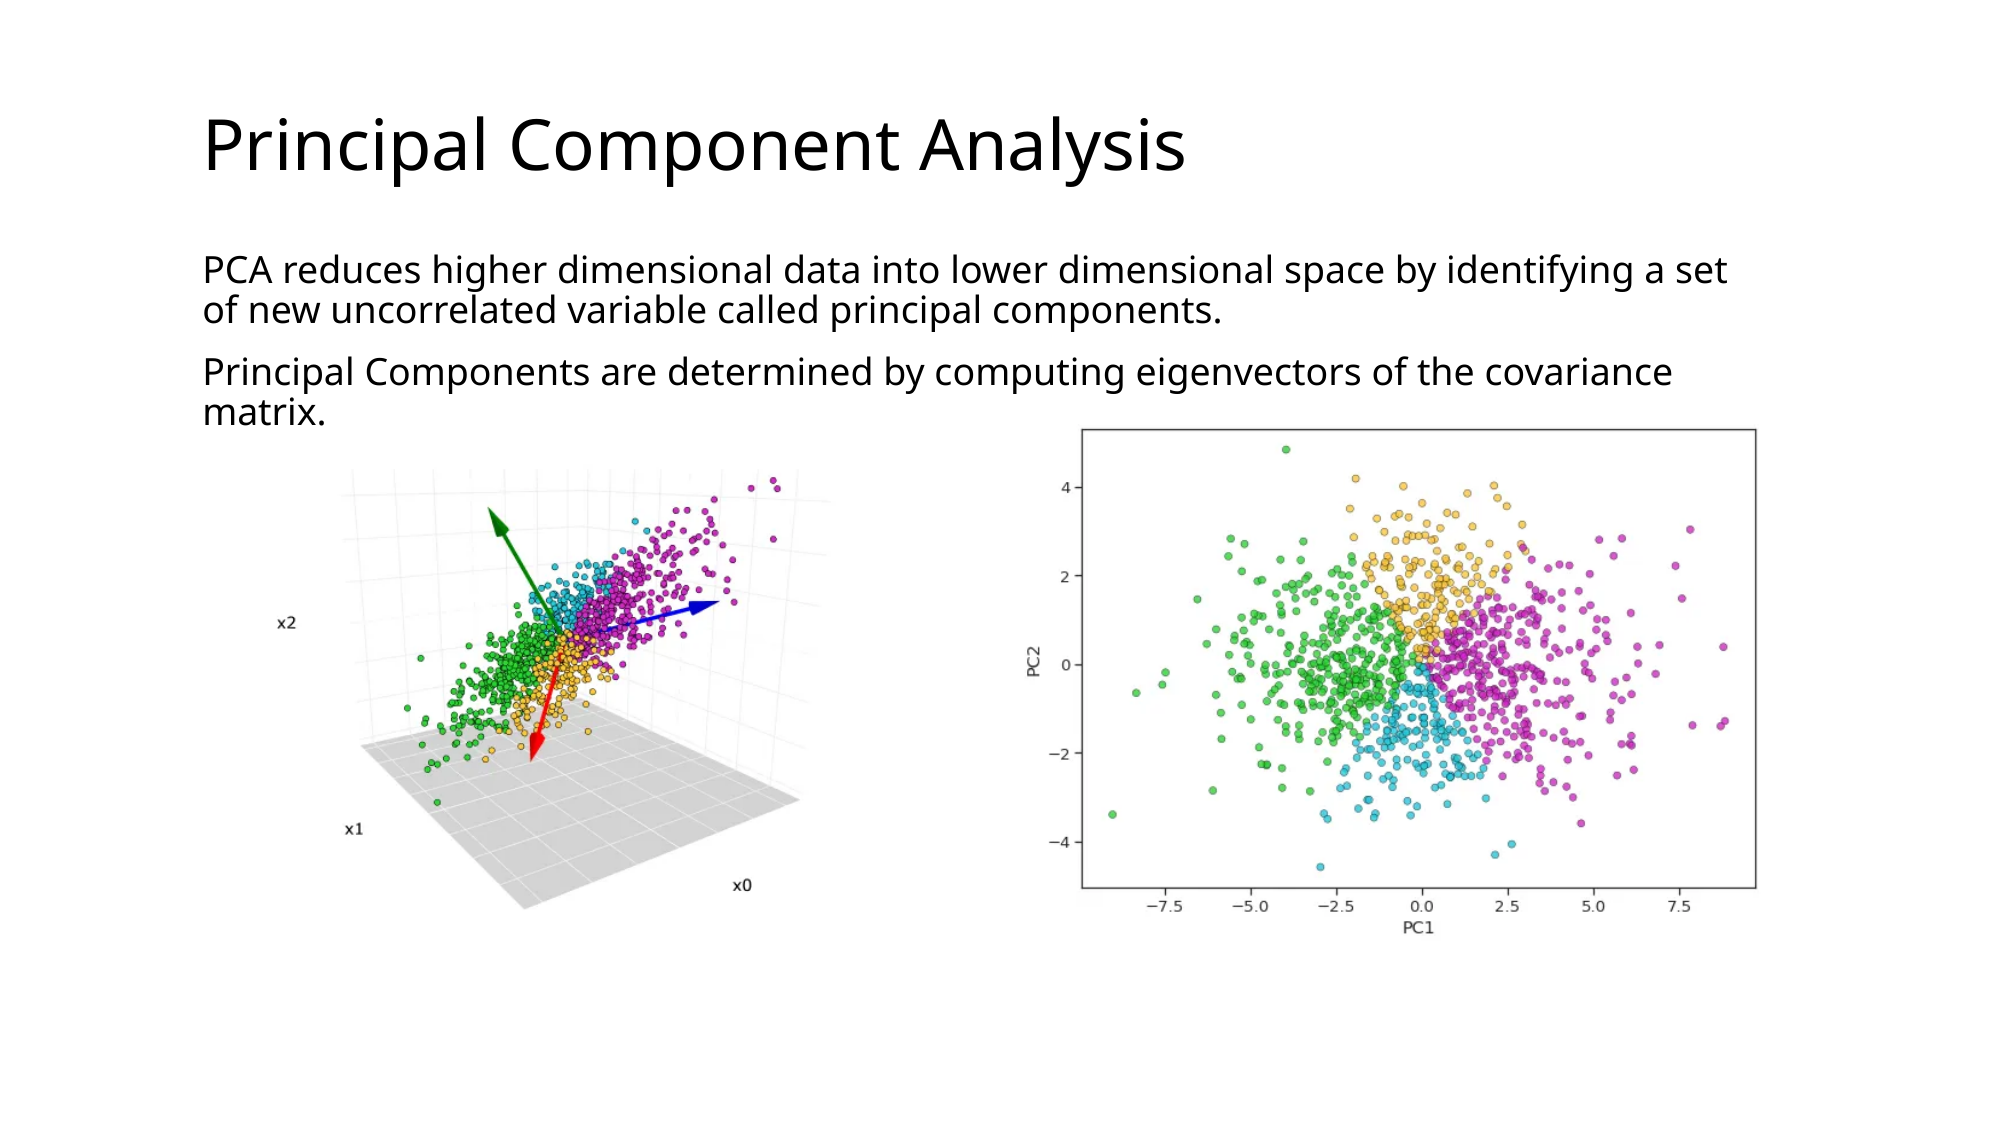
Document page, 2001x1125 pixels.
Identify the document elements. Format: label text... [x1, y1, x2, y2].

picture [967, 404, 1848, 955]
list PCA reduces higher dimensional data into lower dimensional space by identifying a set of new uncorrelated variable called principal components. Principal Components are determined by computing eigenvectors of the covariance matrix. [187, 243, 1782, 406]
title Principal Component Analysis [187, 101, 1681, 194]
picture [212, 427, 896, 938]
